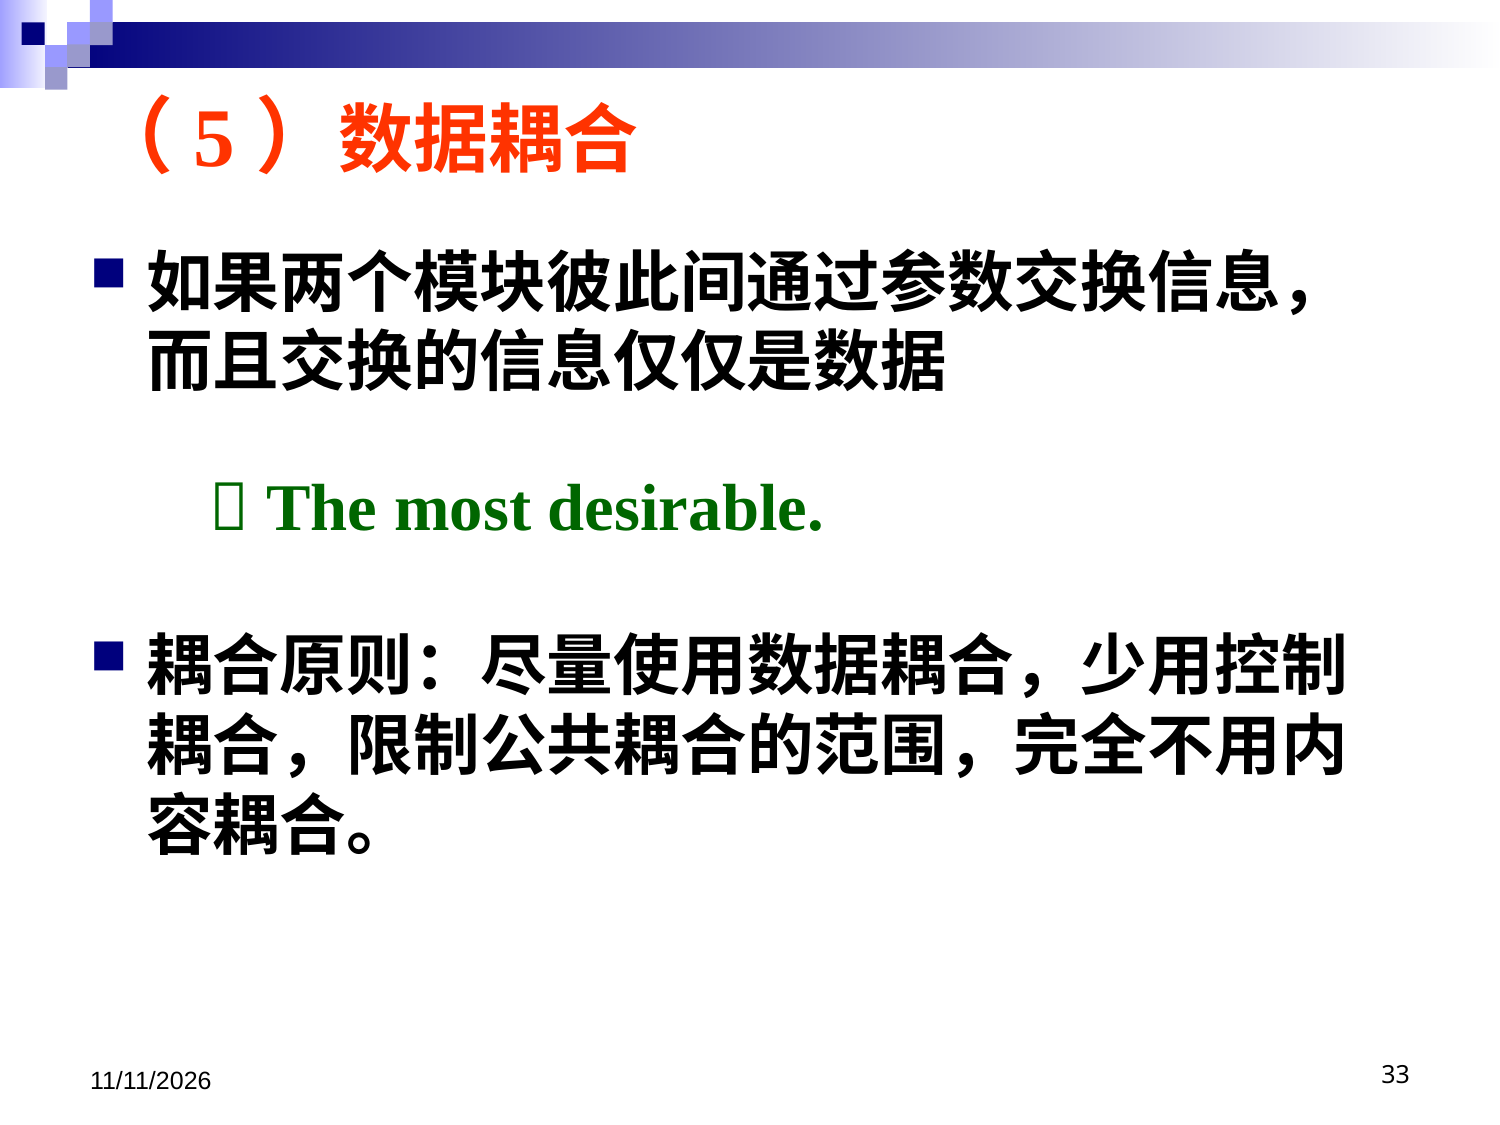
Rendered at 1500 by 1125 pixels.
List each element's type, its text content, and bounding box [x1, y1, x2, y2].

slide_number 33 [1074, 1024, 1426, 1101]
list 如果两个模块彼此间通过参数交换信息，而且交换的信息仅仅是数据 耦合原则：尽量使用数据耦合，少用控制耦合，限制公共耦合的范围，完全不用内容耦合。 [74, 231, 1424, 1059]
text_box  The most desirable. [194, 456, 1033, 551]
title （5）数据耦合 [74, 66, 1426, 200]
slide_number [74, 1059, 426, 1103]
